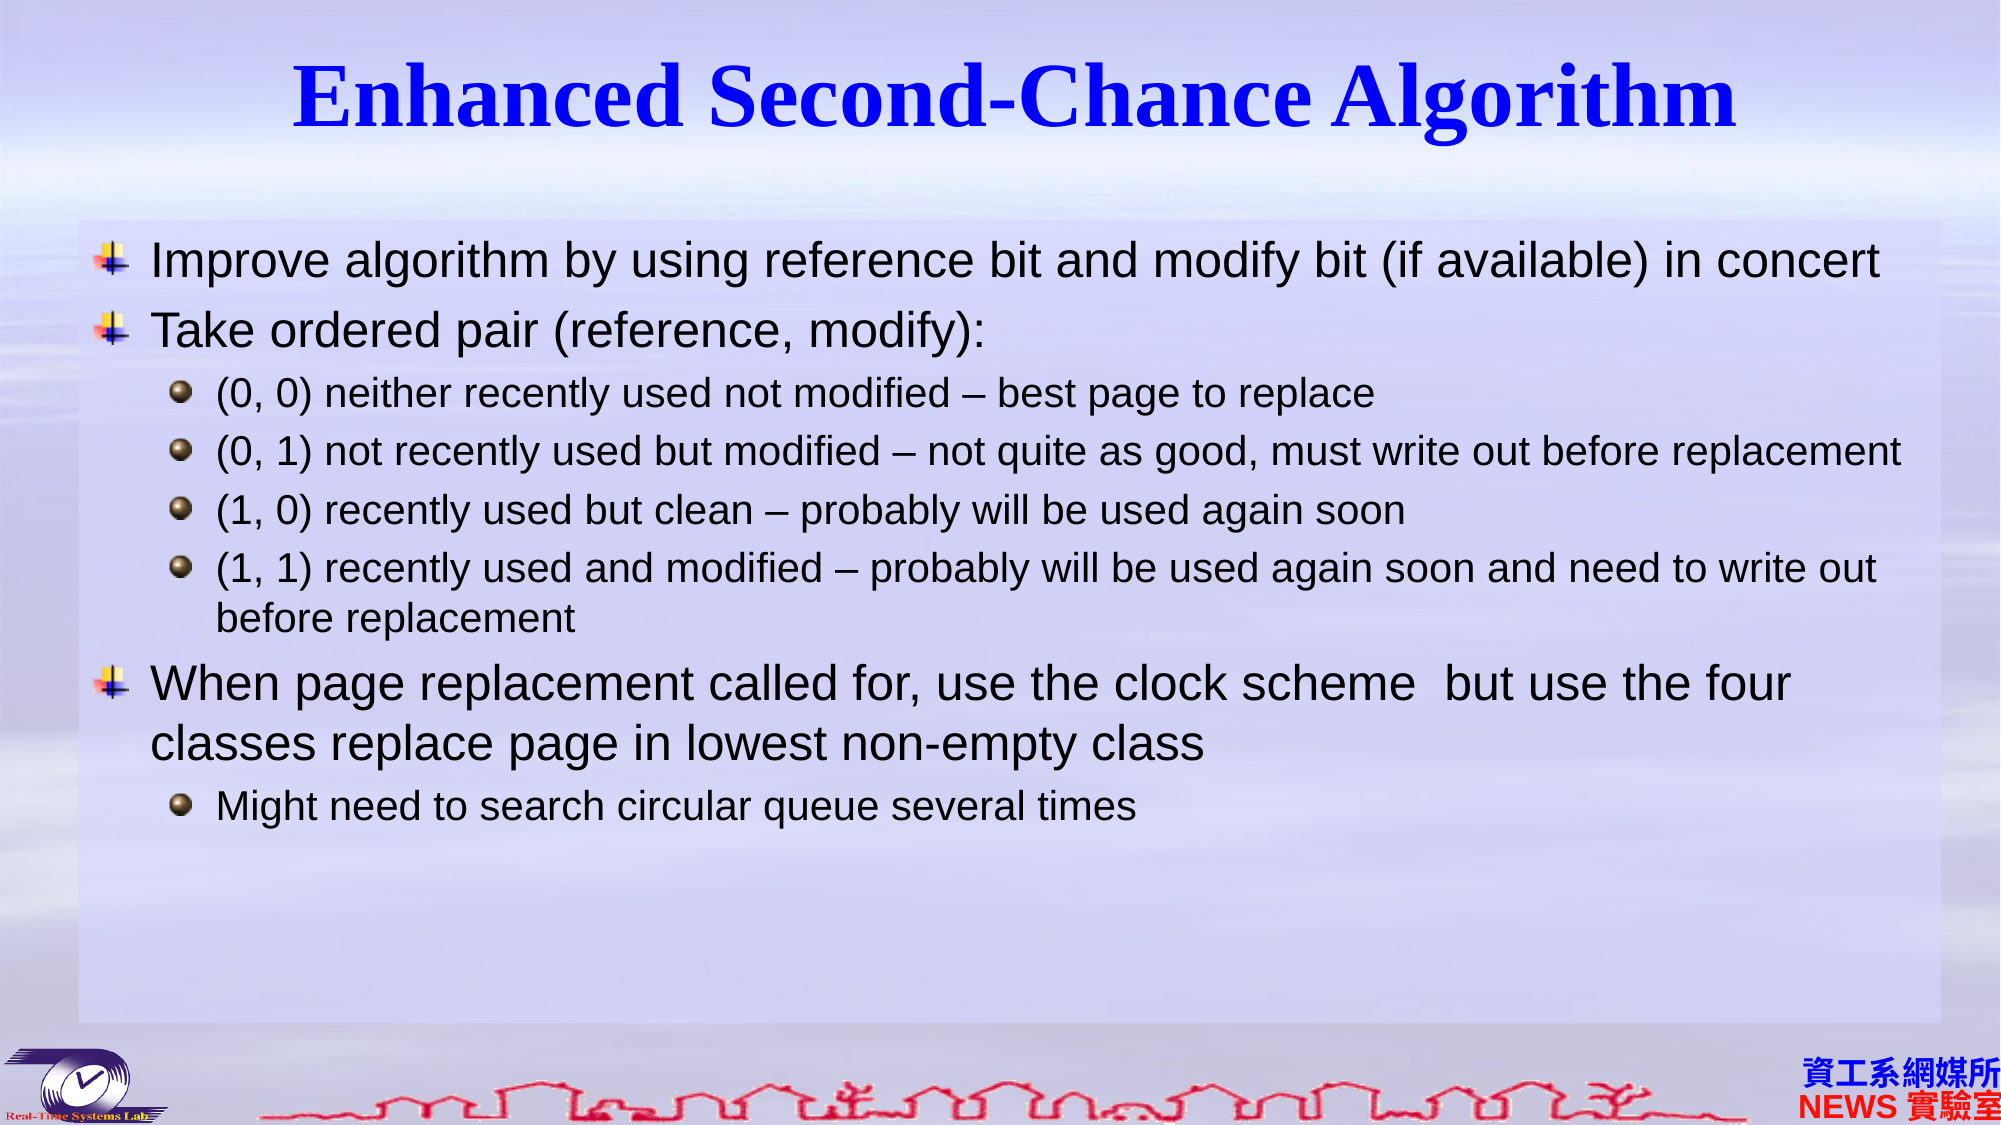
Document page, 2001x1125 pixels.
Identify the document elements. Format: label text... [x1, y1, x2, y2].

list Improve algorithm by using reference bit and modify bit (if available) in concert Take ordered pair (reference, modify): (0, 0) neither recently used not modified – best page to replace (0, 1) not recently used but modified – not quite as good, must write out before replacement (1, 0) recently used but clean – probably will be used again soon (1, 1) recently used and modified – probably will be used again soon and need to write out before replacement When page replacement called for, use the clock scheme but use the four classes replace page in lowest non-empty class Might need to search circular queue several times [78, 219, 1941, 1024]
picture [0, 0, 2001, 1125]
title Enhanced Second-Chance Algorithm [269, 42, 1764, 138]
